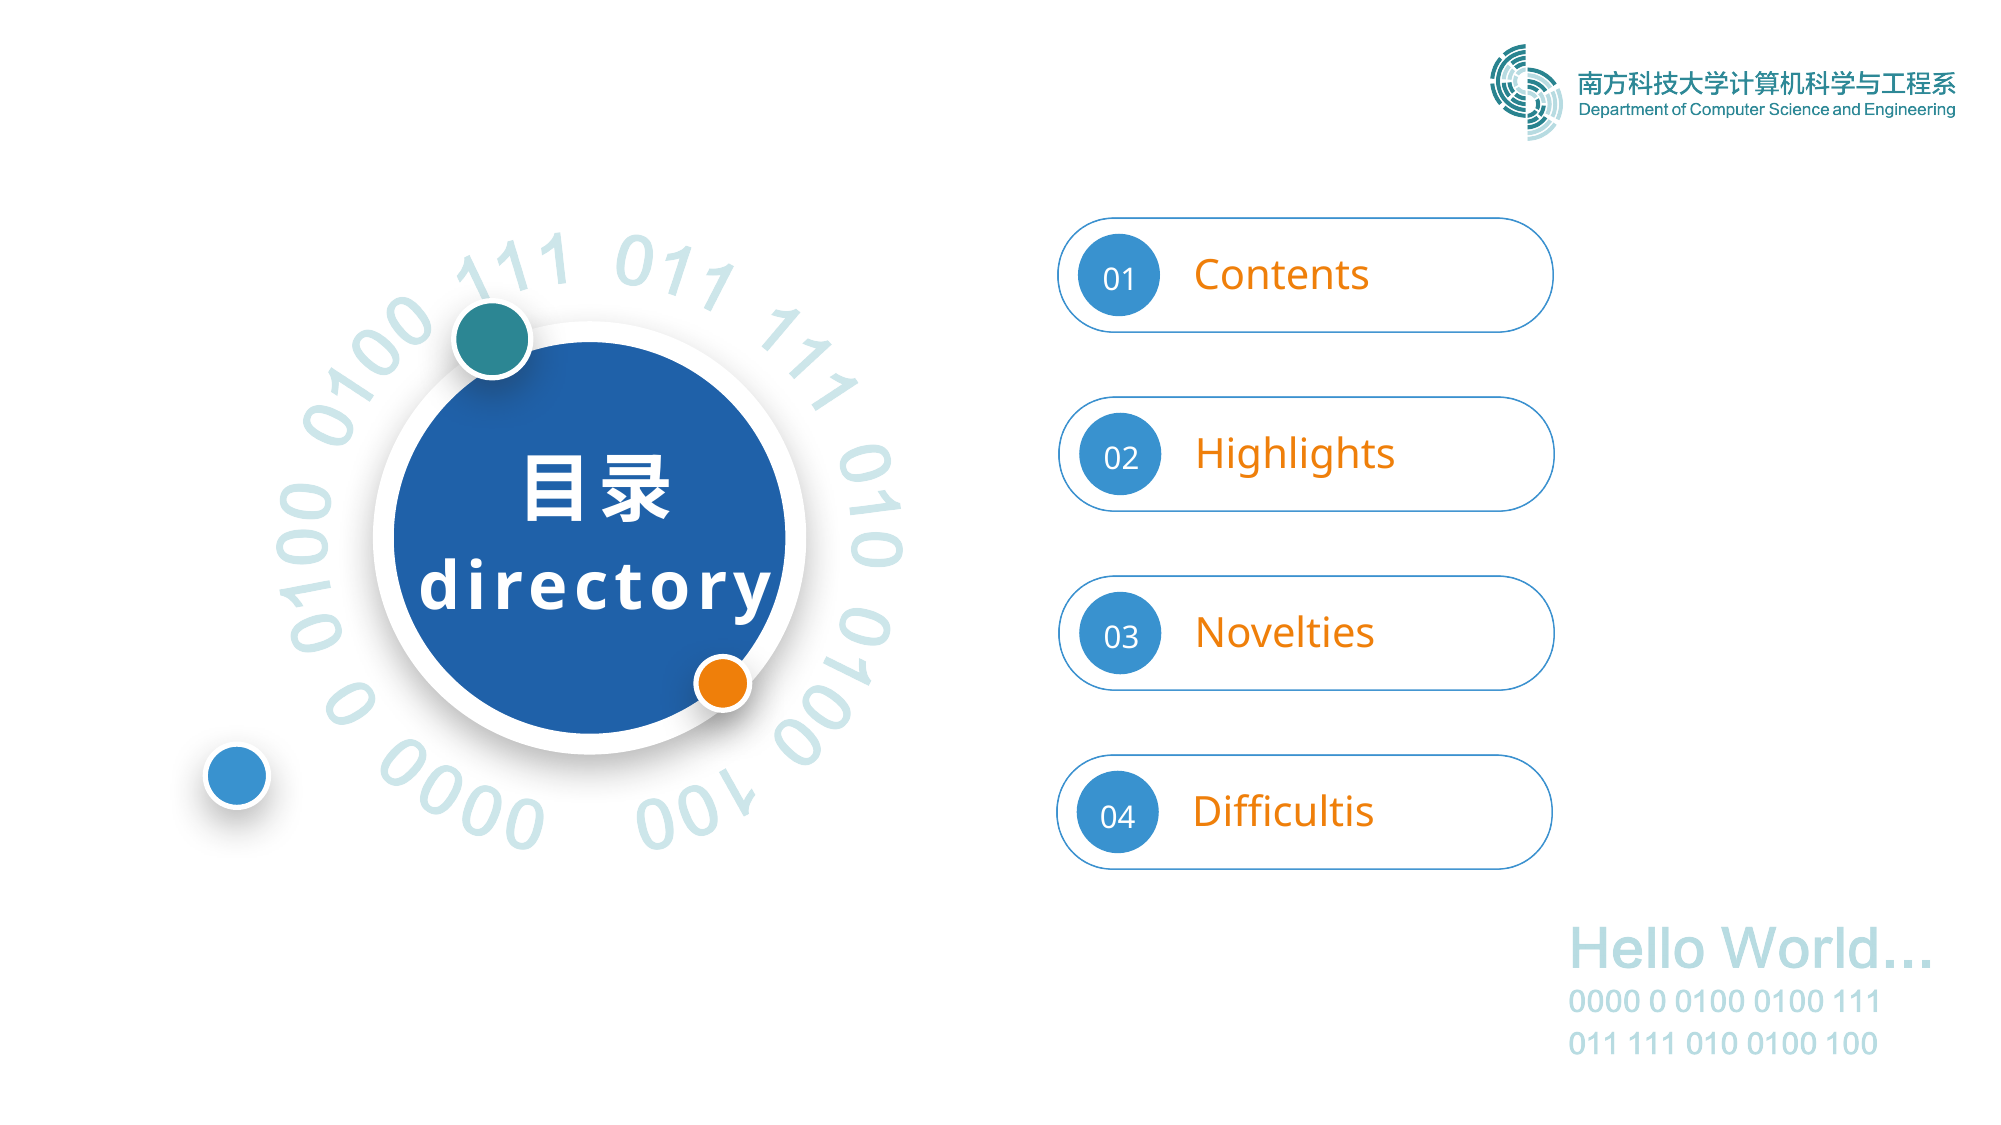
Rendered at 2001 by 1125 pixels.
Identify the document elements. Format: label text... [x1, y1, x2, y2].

text_box directory [328, 543, 863, 624]
picture [1058, 575, 1555, 691]
picture [1057, 217, 1554, 333]
picture [1056, 754, 1553, 870]
picture [1568, 921, 1935, 1060]
picture [276, 232, 903, 850]
picture [1058, 396, 1555, 512]
picture [1490, 44, 1960, 141]
text_box 目录 [502, 432, 689, 538]
